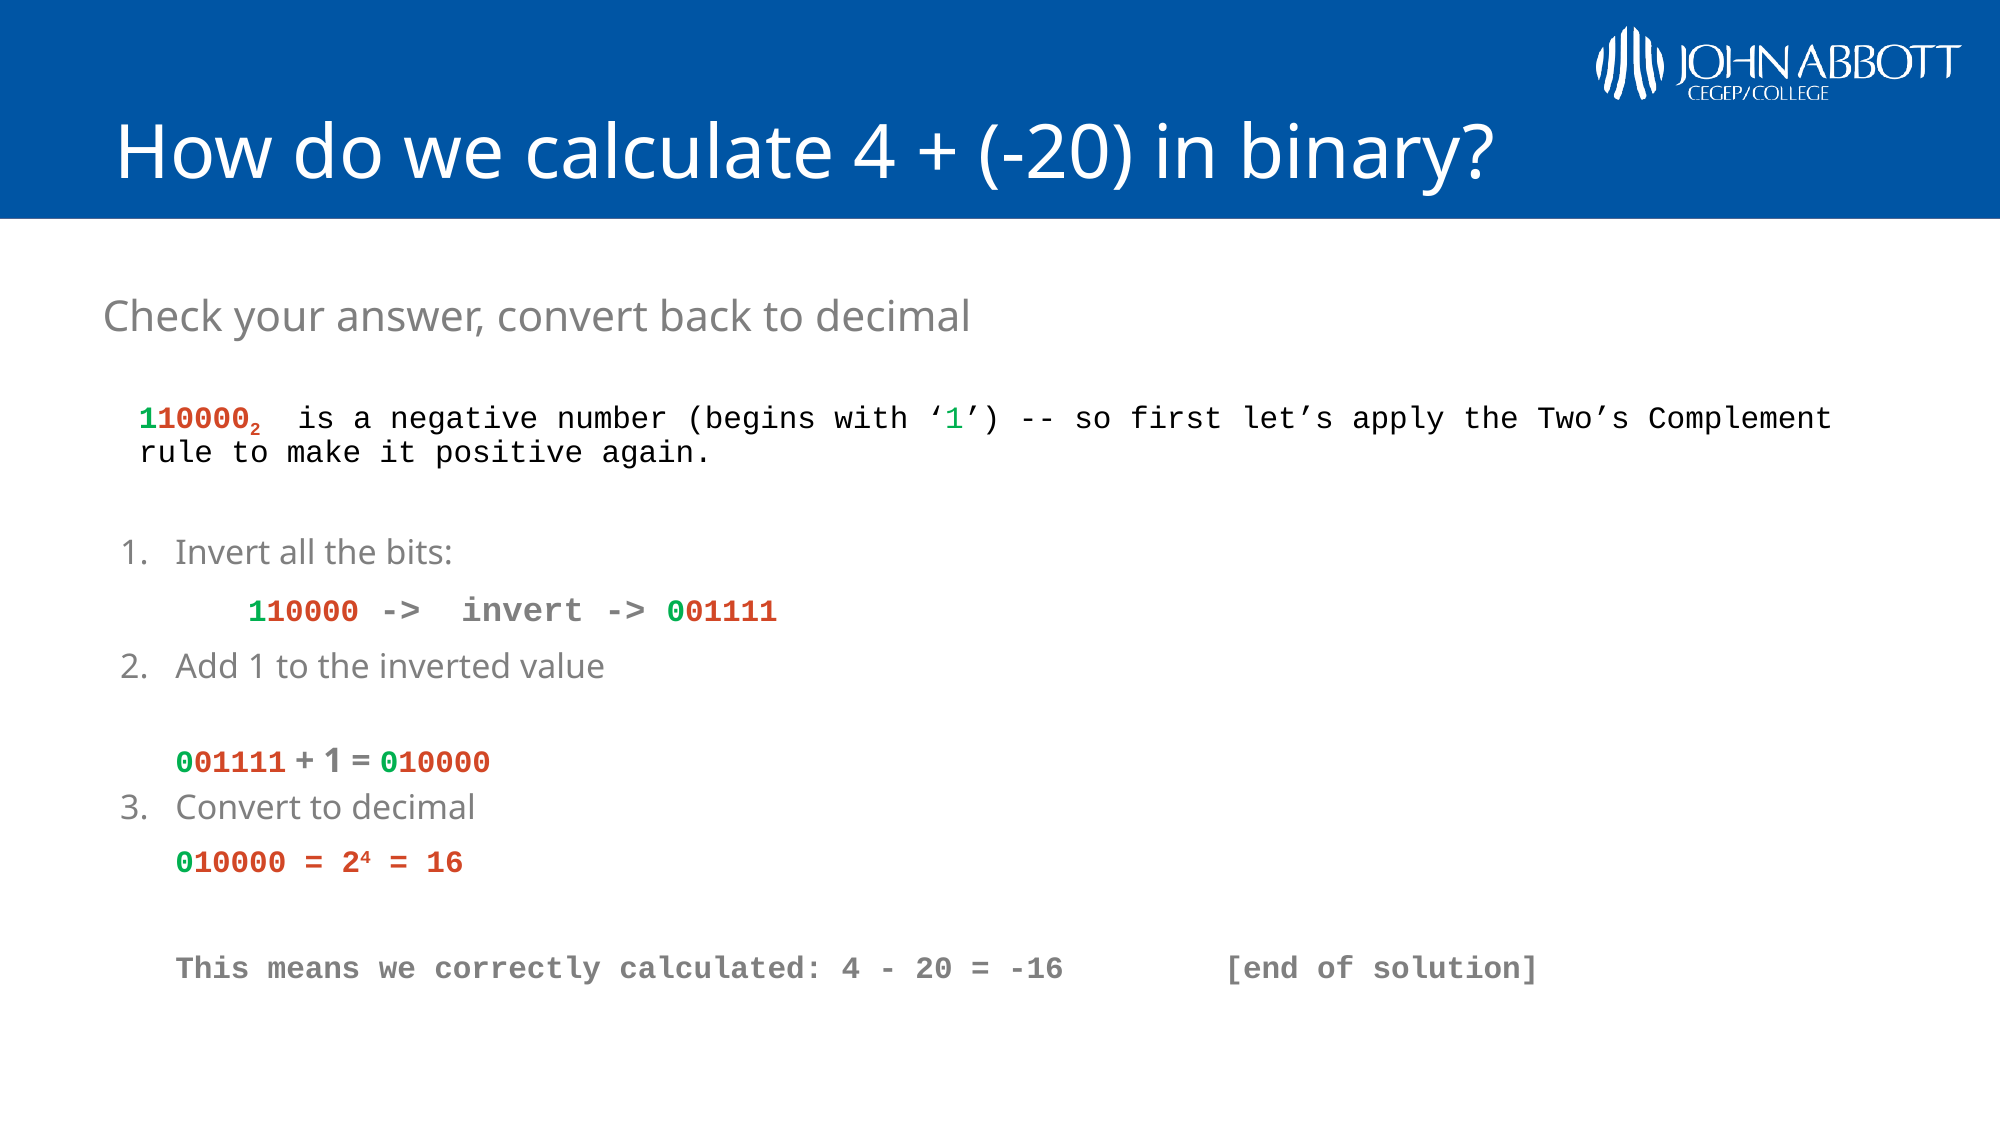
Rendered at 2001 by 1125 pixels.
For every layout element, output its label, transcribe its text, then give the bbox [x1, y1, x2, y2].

picture [1863, 26, 1962, 100]
list Check your answer, convert back to decimal 1100002 is a negative number (begins with ‘1’) -- so first let’s apply the Two’s Complement rule to make it positive again. Invert all the bits: 110000 -> invert -> 001111 Add 1 to the inverted value 001111 + 1 = 010000 Convert to decimal 010000 = 24 = 16 This means we correctly calculated: 4 - 20 = -16 [end of solution] [87, 287, 1903, 1001]
title How do we calculate 4 + (-20) in binary? [99, 0, 1863, 202]
